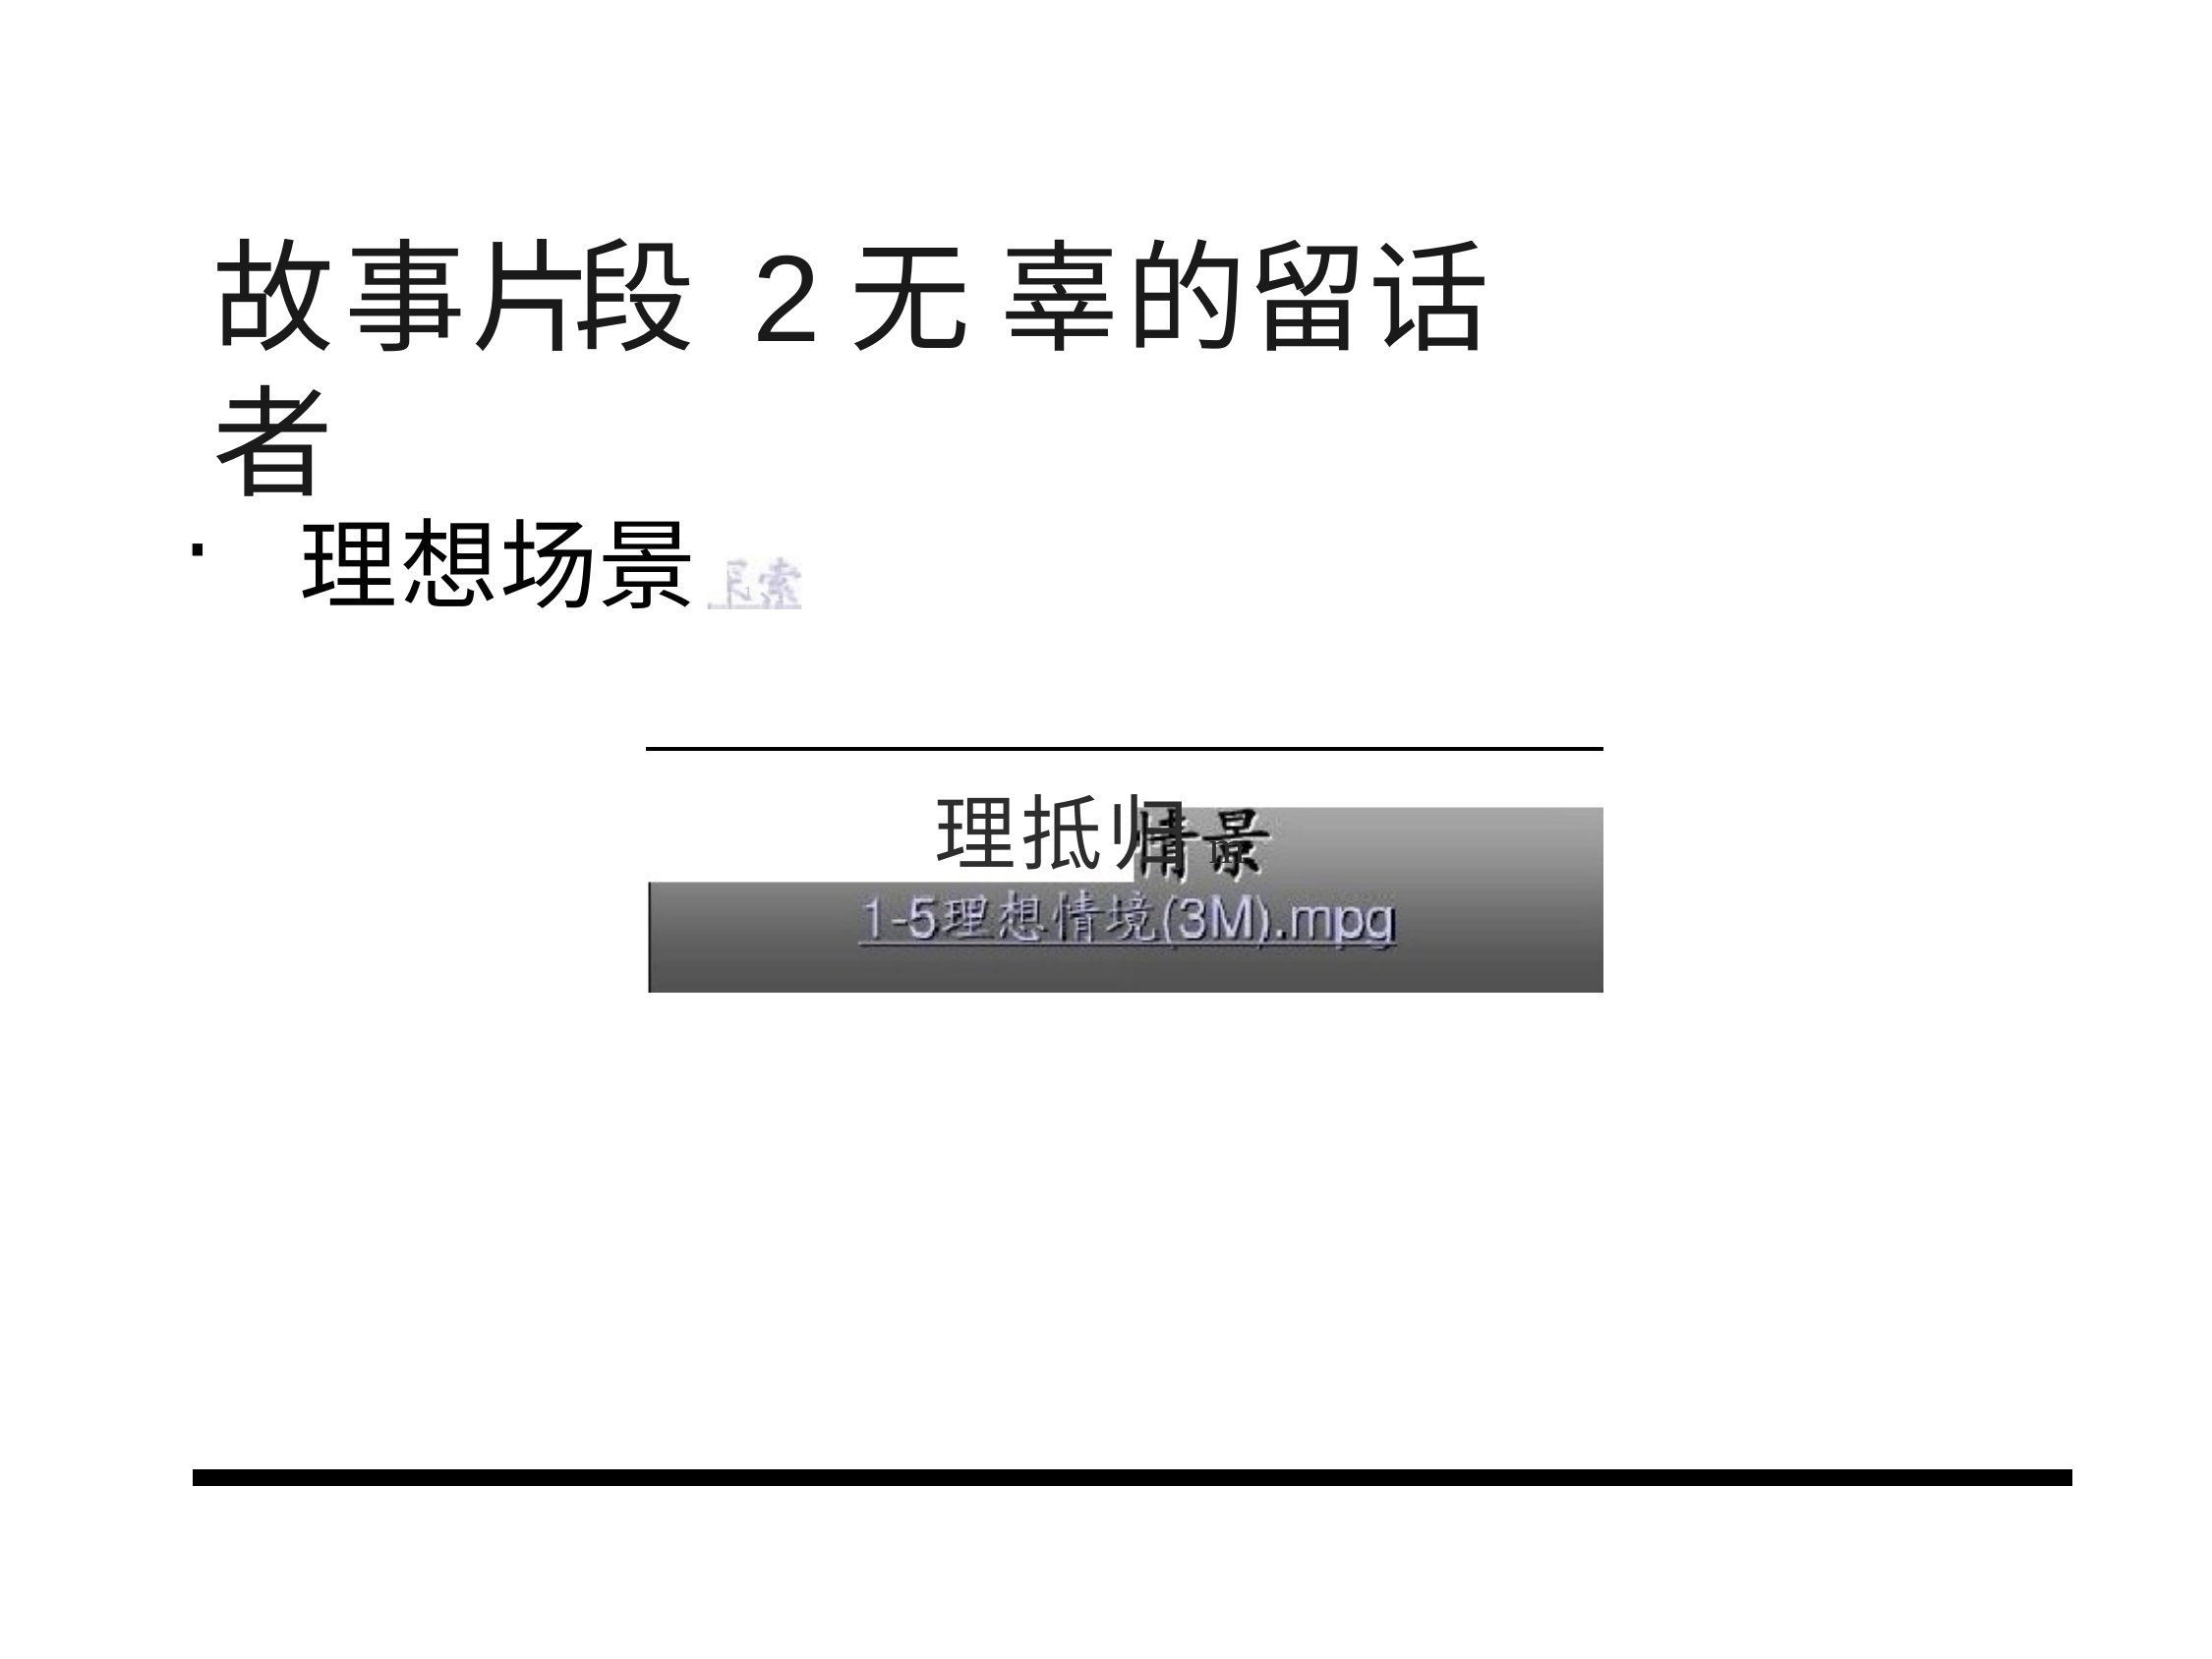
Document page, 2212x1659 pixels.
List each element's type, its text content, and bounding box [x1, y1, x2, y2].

text_box 理想场景 1、 理抵归m [180, 499, 1247, 881]
text_box [645, 806, 1603, 993]
title 故 事片段 2无 辜的留话者 [210, 215, 1560, 512]
